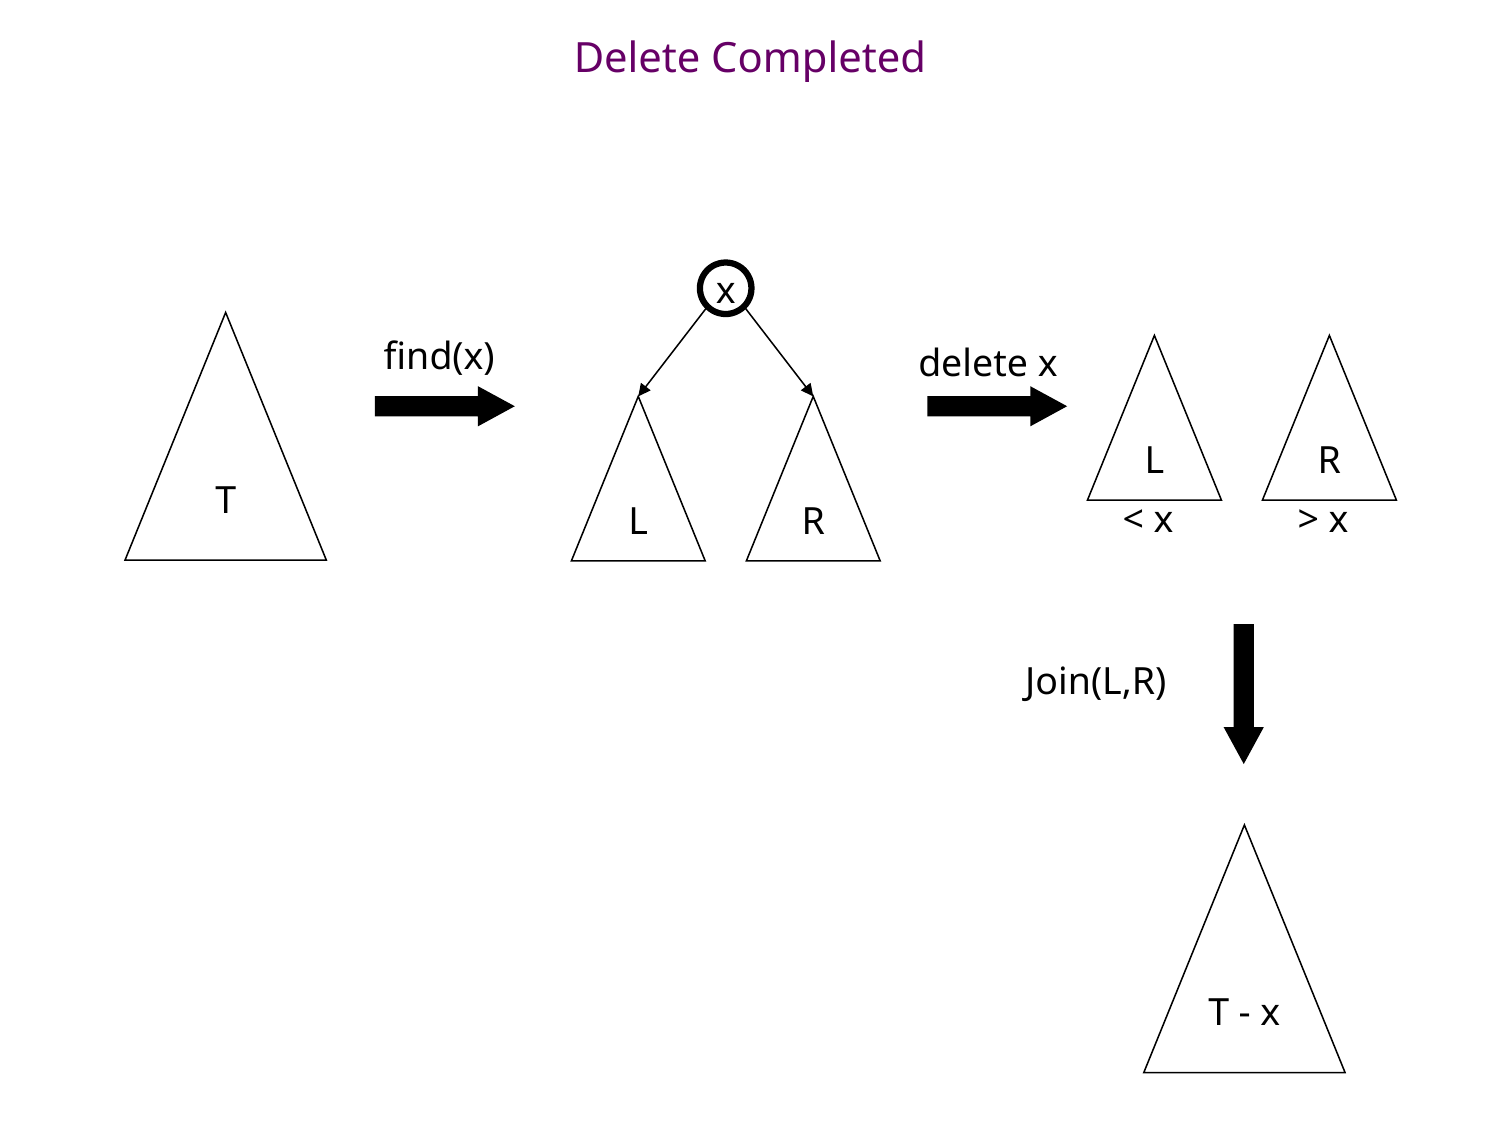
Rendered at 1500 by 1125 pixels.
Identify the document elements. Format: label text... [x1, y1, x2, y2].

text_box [1087, 335, 1397, 501]
text_box L [571, 403, 706, 561]
text_box T - x [1143, 824, 1346, 1073]
text_box delete x [903, 331, 1073, 392]
title Delete Completed [0, 24, 1500, 100]
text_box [638, 309, 708, 397]
text_box < x [1107, 509, 1189, 548]
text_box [362, 324, 516, 426]
text_box > x [1282, 509, 1364, 548]
text_box x [699, 262, 752, 315]
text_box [743, 309, 814, 397]
text_box R [746, 401, 881, 561]
text_box [928, 392, 1066, 426]
text_box [1224, 624, 1263, 763]
text_box Join(L,R) [1010, 649, 1182, 710]
text_box T [125, 312, 327, 561]
